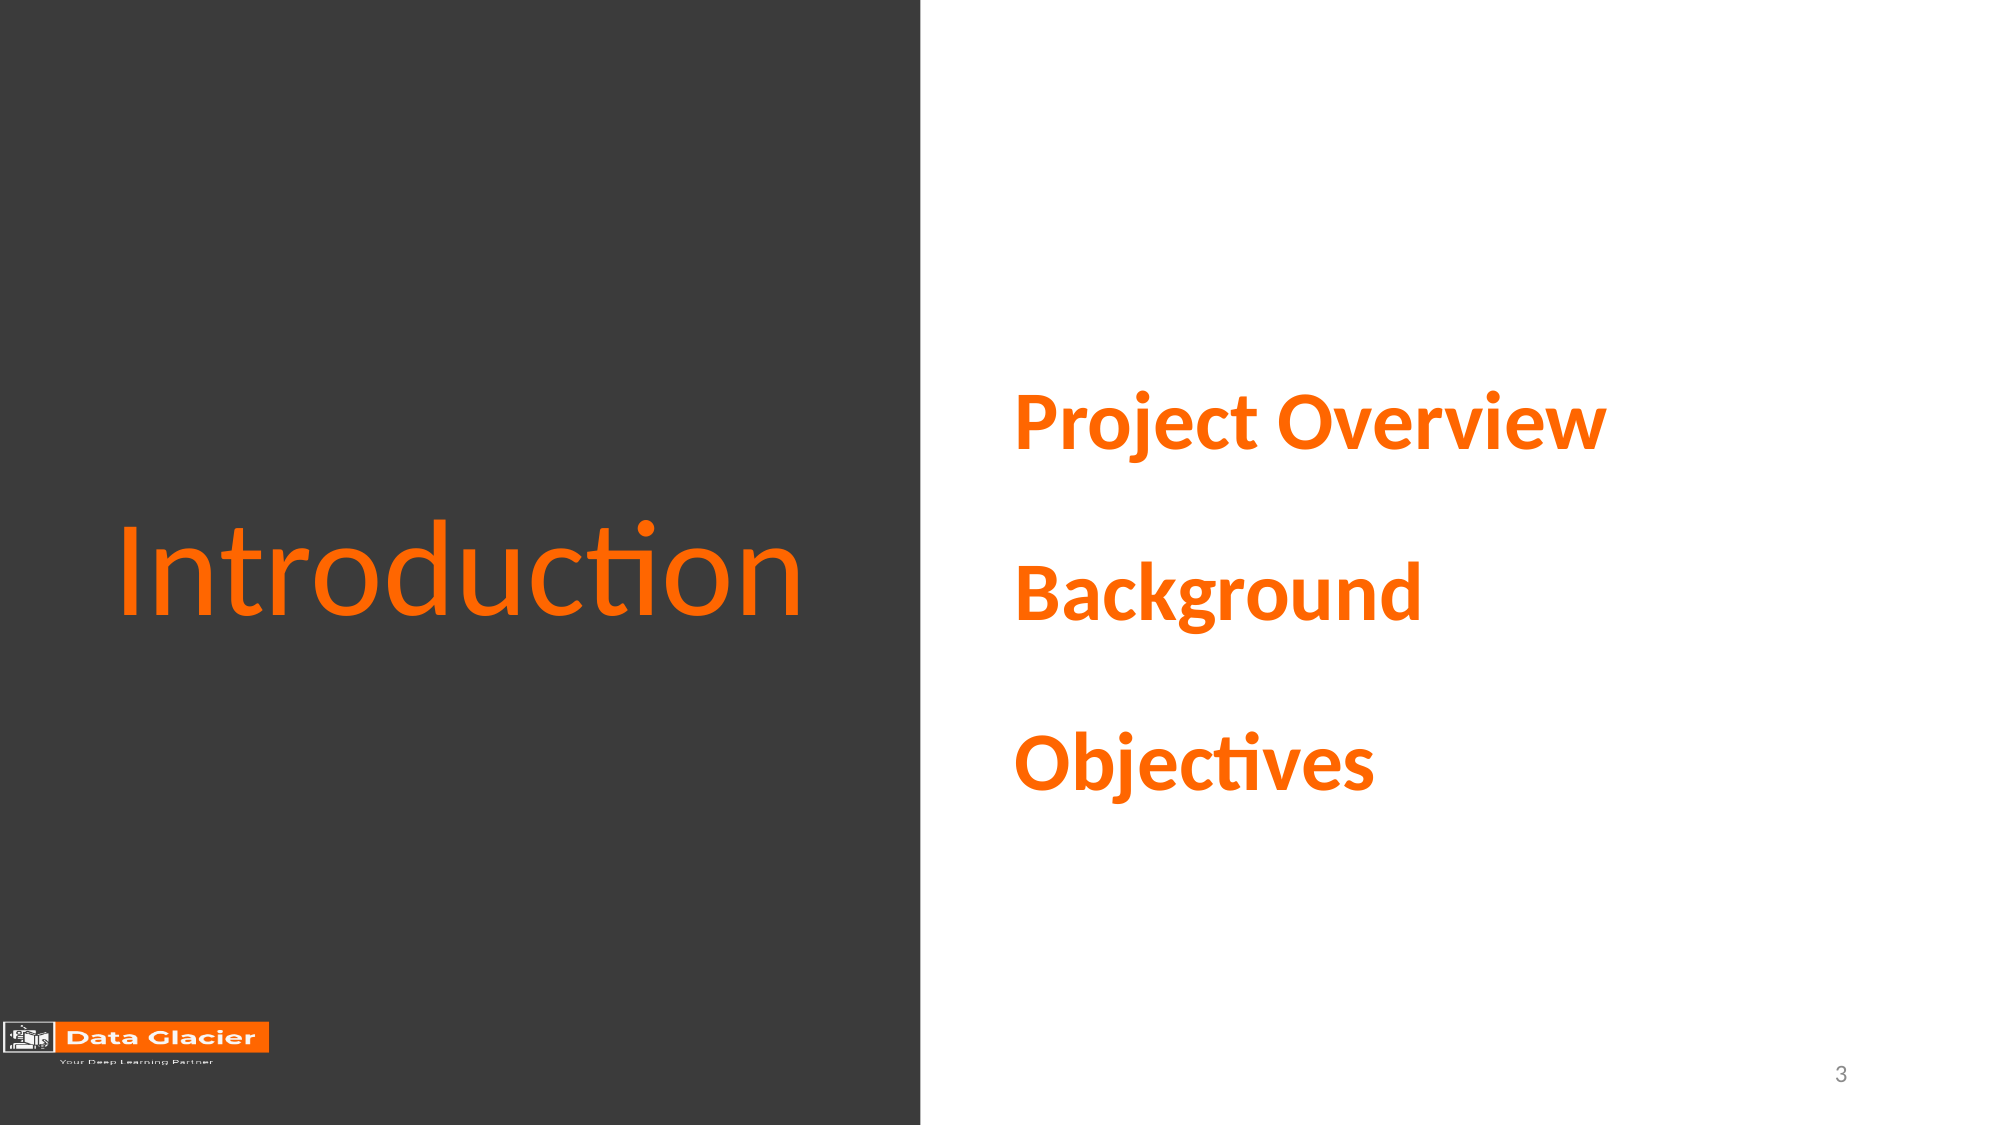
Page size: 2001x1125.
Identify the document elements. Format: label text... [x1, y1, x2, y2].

title Introduction [71, 390, 849, 653]
picture [0, 961, 272, 1125]
slide_number 3 [1412, 1042, 1863, 1103]
list Project Overview Background Objectives [999, 161, 1929, 962]
